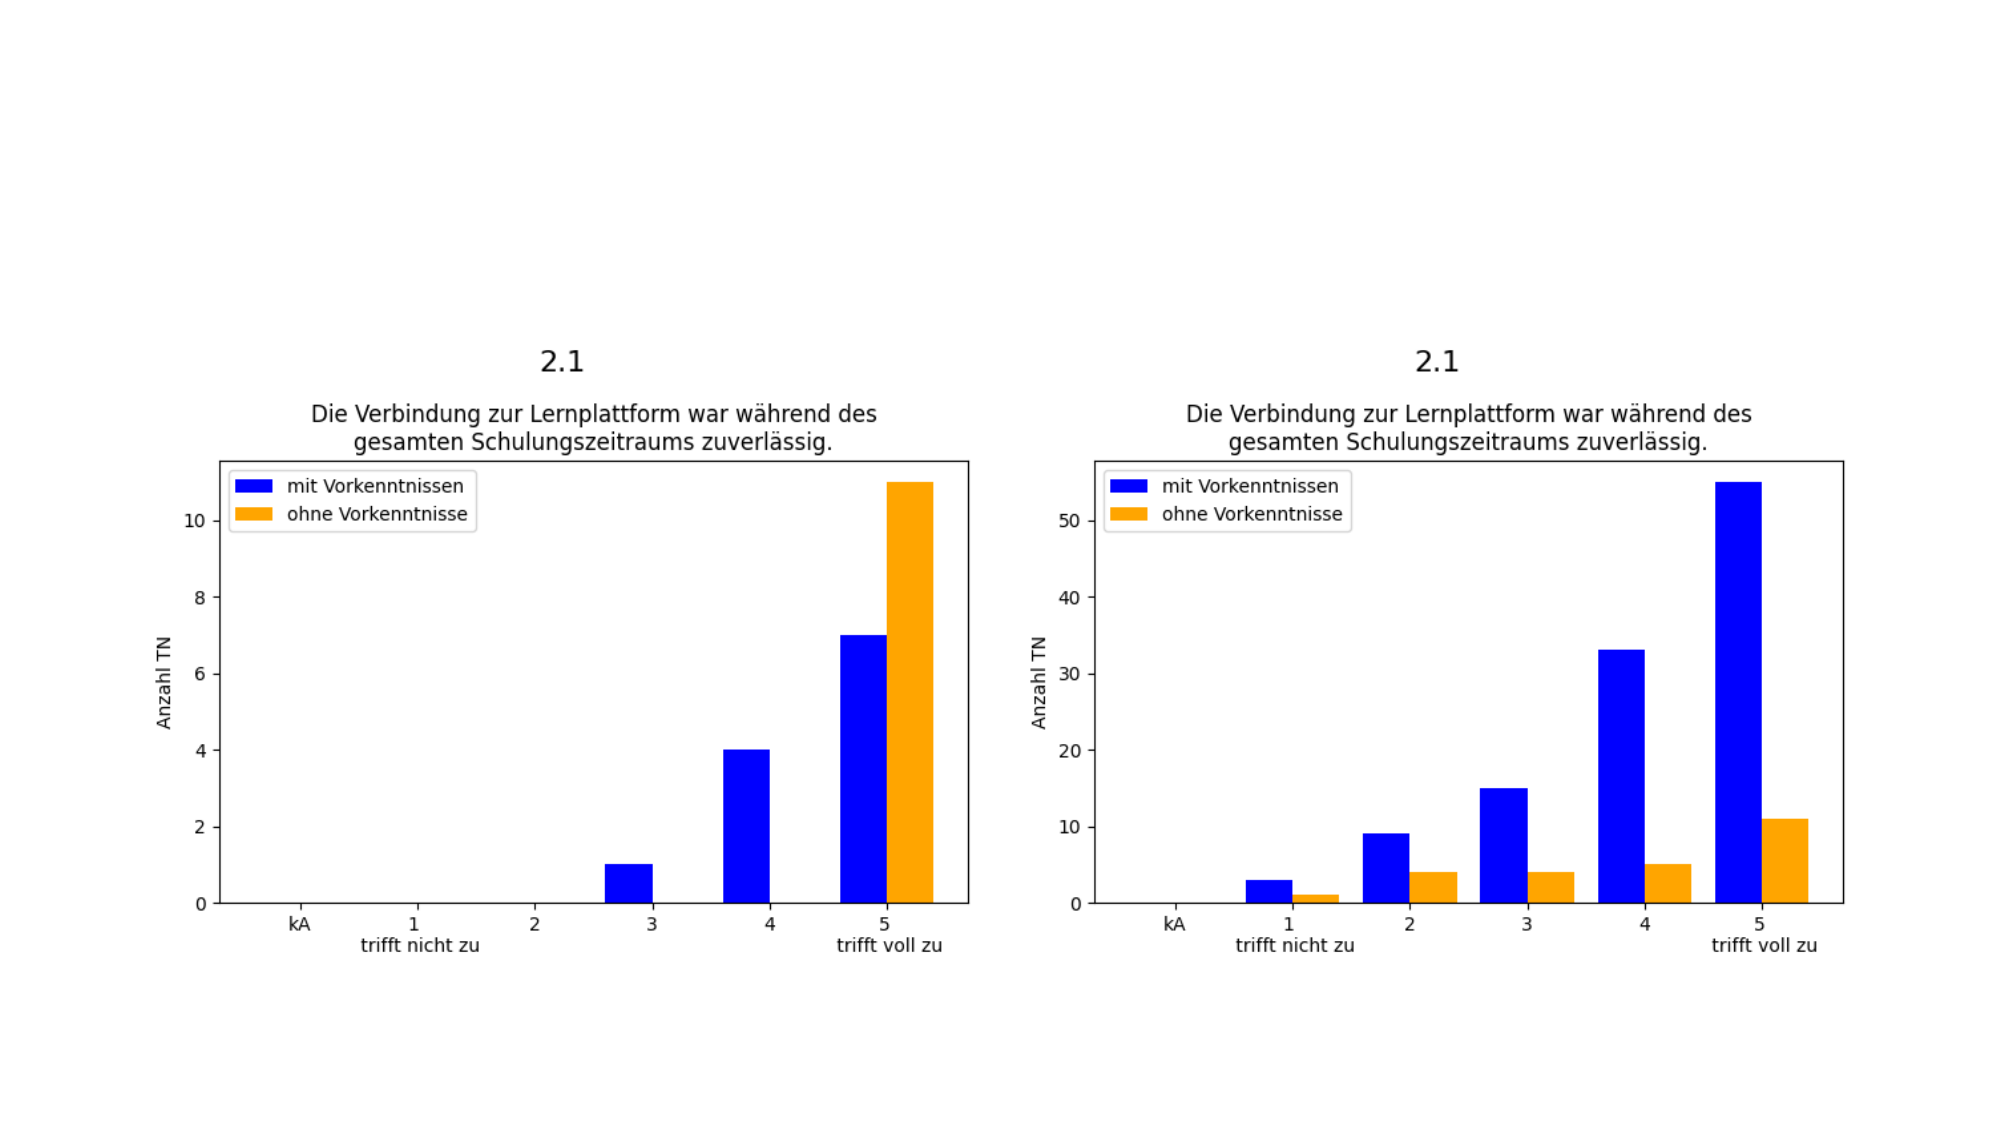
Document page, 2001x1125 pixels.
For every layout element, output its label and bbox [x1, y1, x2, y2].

list [1012, 337, 1863, 976]
list [137, 337, 988, 976]
